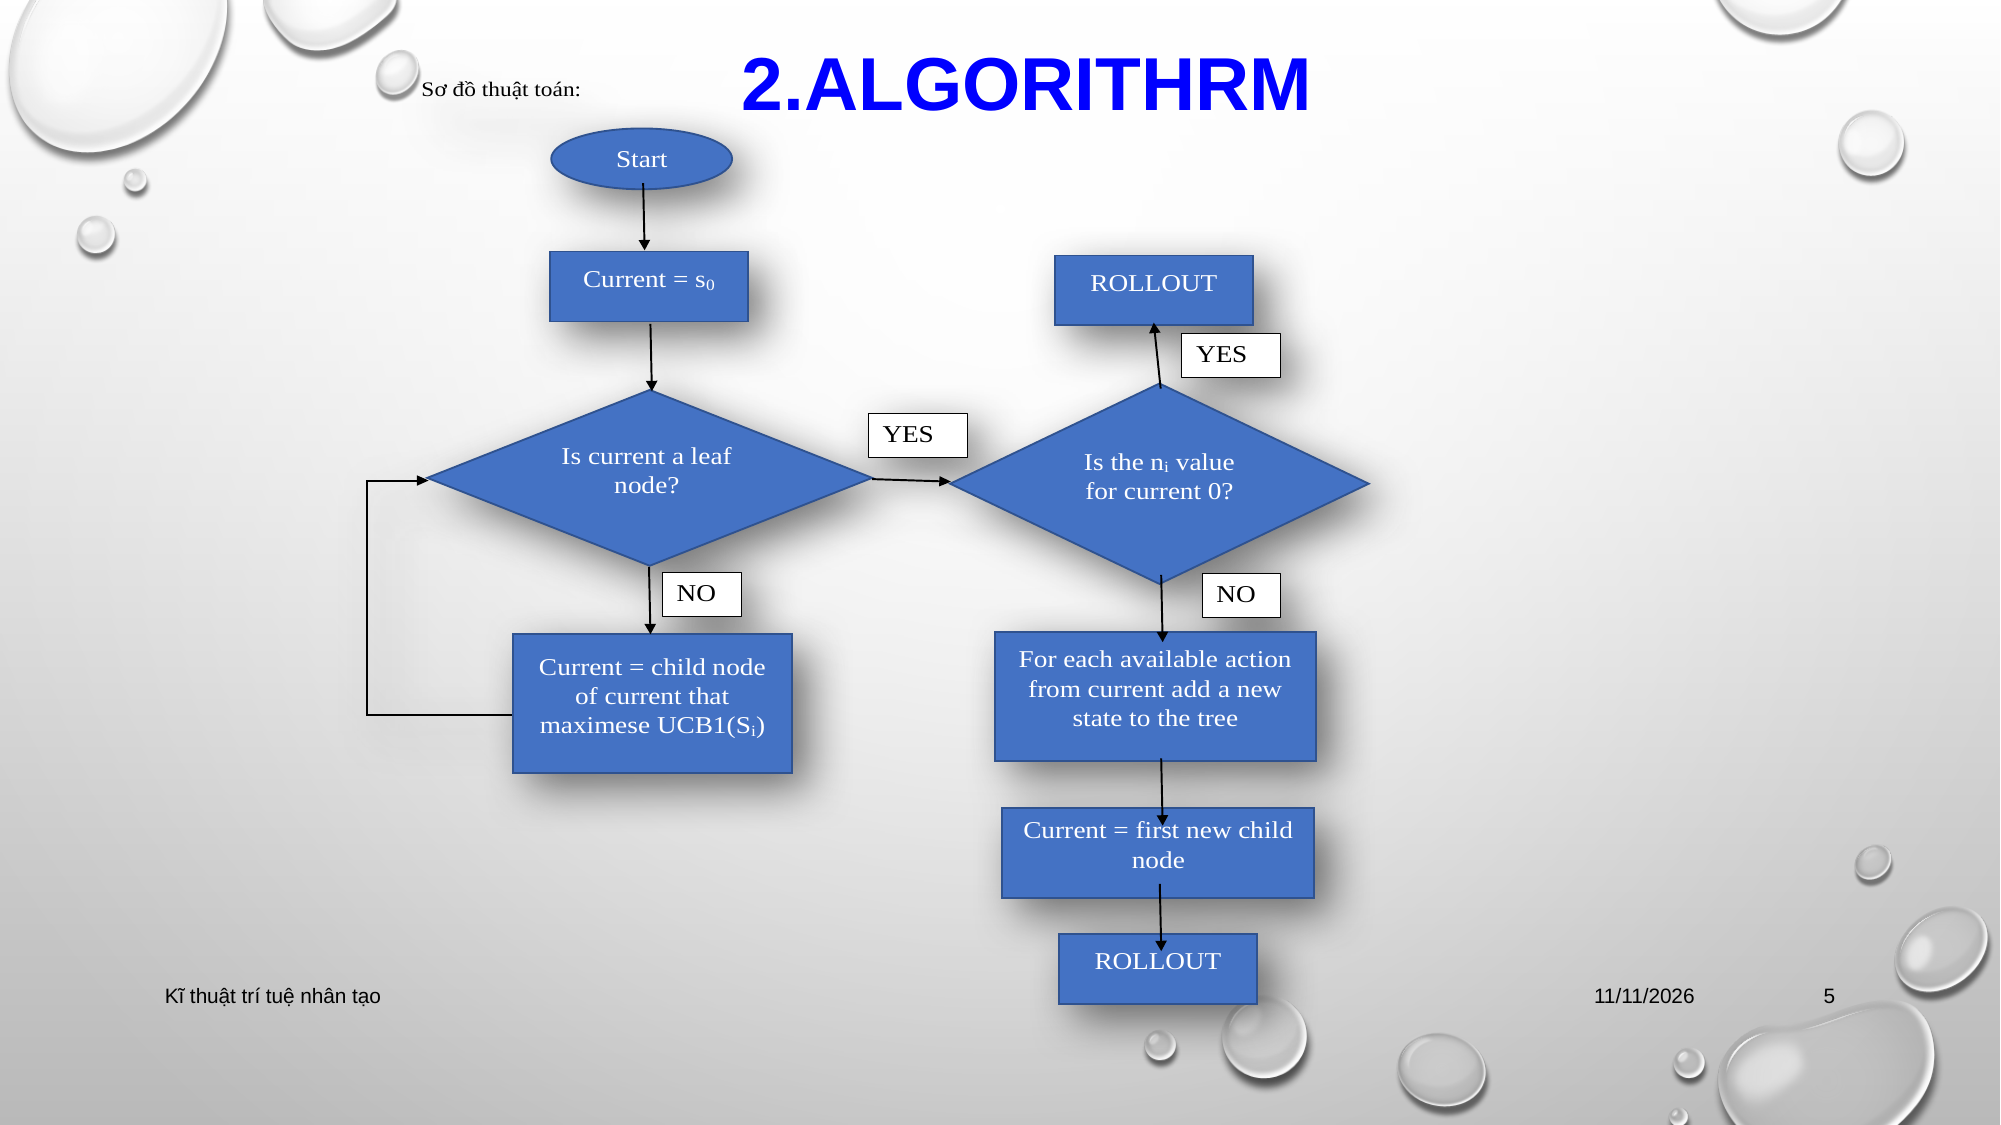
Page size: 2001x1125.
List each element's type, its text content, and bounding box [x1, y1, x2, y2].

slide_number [1298, 965, 1710, 1025]
footer Kĩ thuật trí tuệ nhân tạo [149, 965, 1050, 1025]
slide_number 5 [1724, 965, 1851, 1025]
text_box 2.Algorithrm [727, 38, 1360, 74]
picture [0, 0, 2000, 1125]
